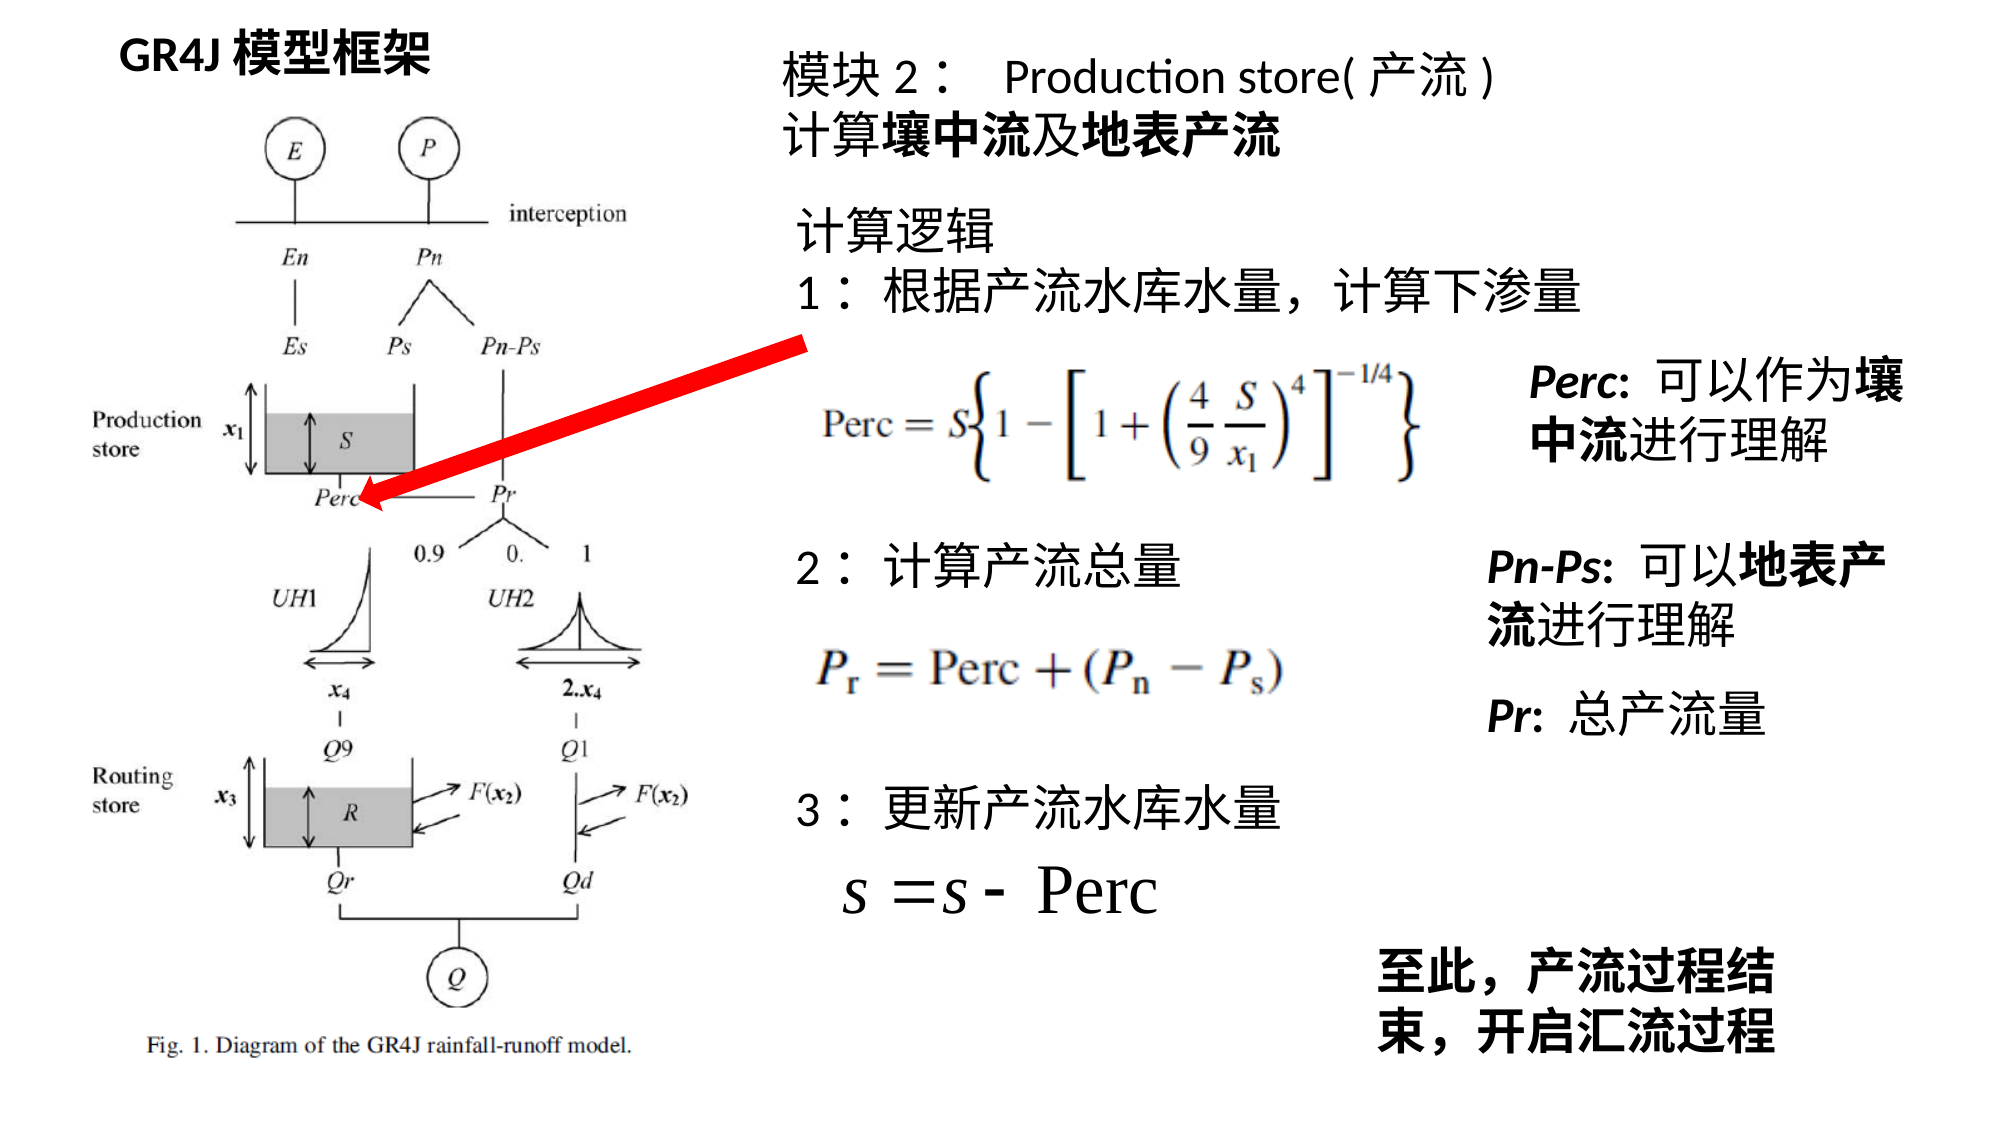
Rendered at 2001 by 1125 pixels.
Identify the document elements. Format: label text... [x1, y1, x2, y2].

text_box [831, 854, 1169, 932]
text_box 模块2： Production store(产流) 计算壤中流及地表产流 [766, 36, 1851, 172]
picture [780, 331, 1533, 506]
text_box GR4J模型框架 [104, 13, 472, 88]
text_box Perc: 可以作为壤中流进行理解 [1533, 340, 1952, 476]
text_box Pr: 总产流量 [1472, 674, 1910, 750]
picture [73, 88, 719, 1074]
text_box 2：计算产流总量 [780, 527, 1472, 603]
text_box 3：更新产流水库水量 [780, 768, 1456, 844]
text_box Pn-Ps: 可以地表产流进行理解 [1472, 525, 1910, 661]
text_box 至此，产流过程结束，开启汇流过程 [1361, 932, 1799, 1067]
text_box 计算逻辑 1：根据产流水库水量，计算下渗量 [780, 192, 1865, 327]
picture [753, 604, 1383, 735]
text_box [719, 341, 780, 383]
